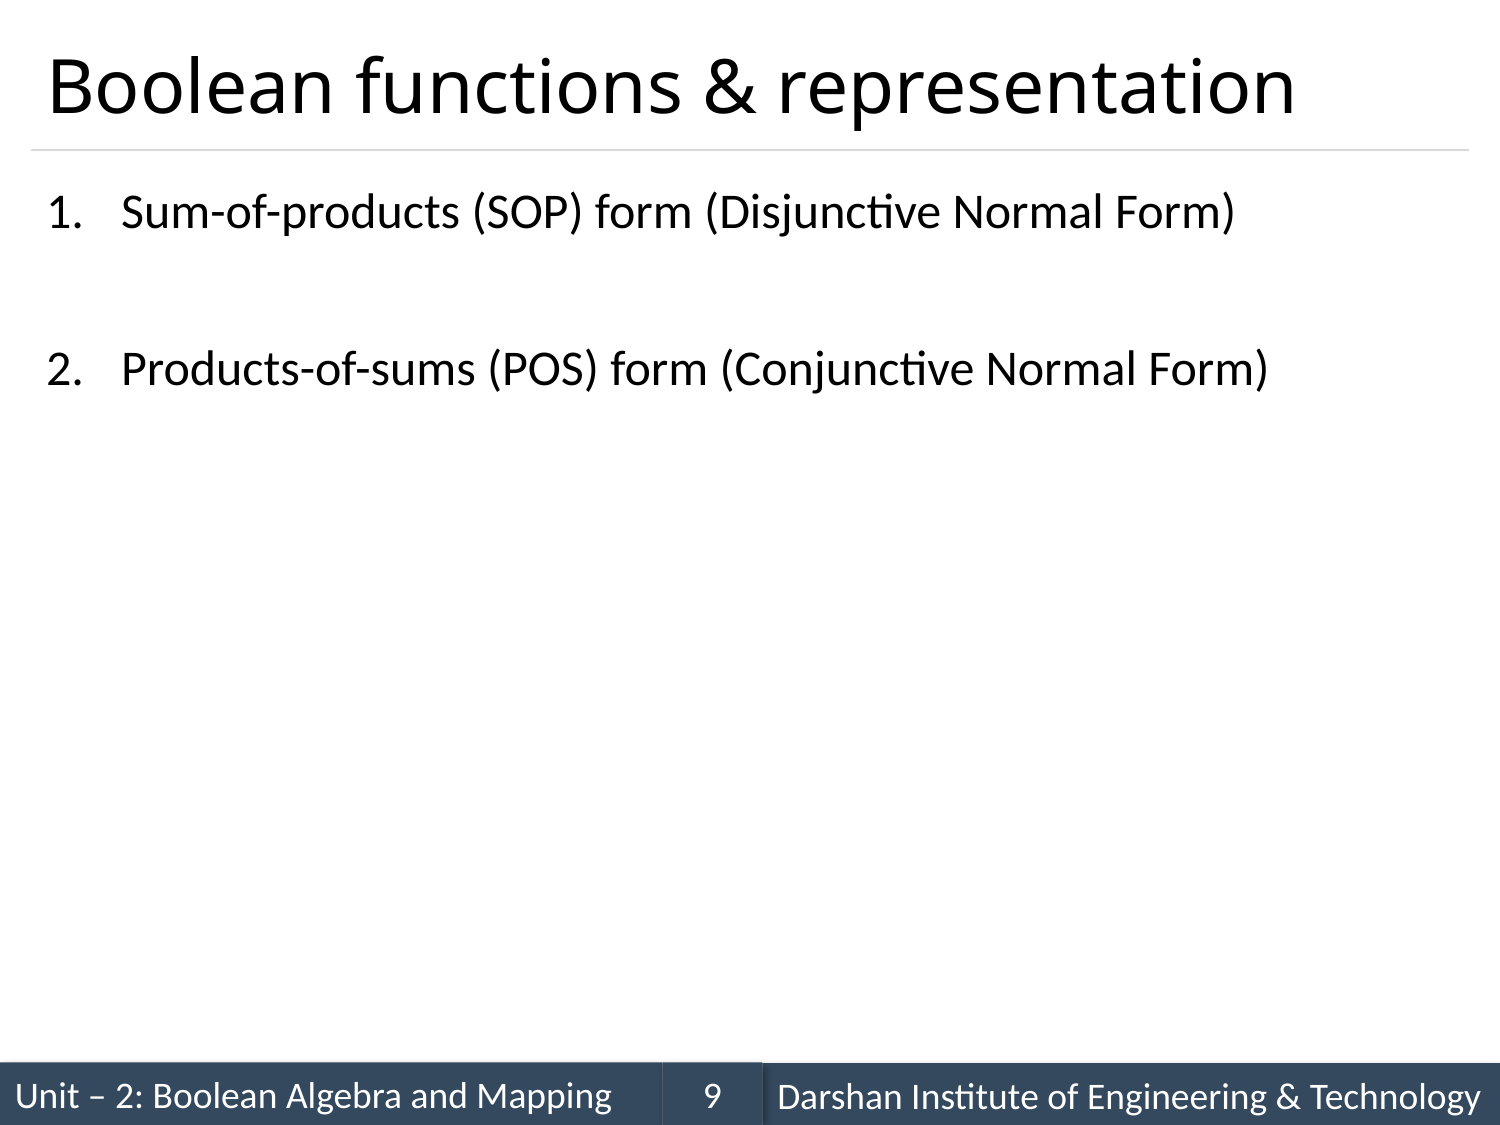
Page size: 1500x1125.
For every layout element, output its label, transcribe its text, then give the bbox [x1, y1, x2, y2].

title Boolean functions & representation [31, 17, 1469, 150]
